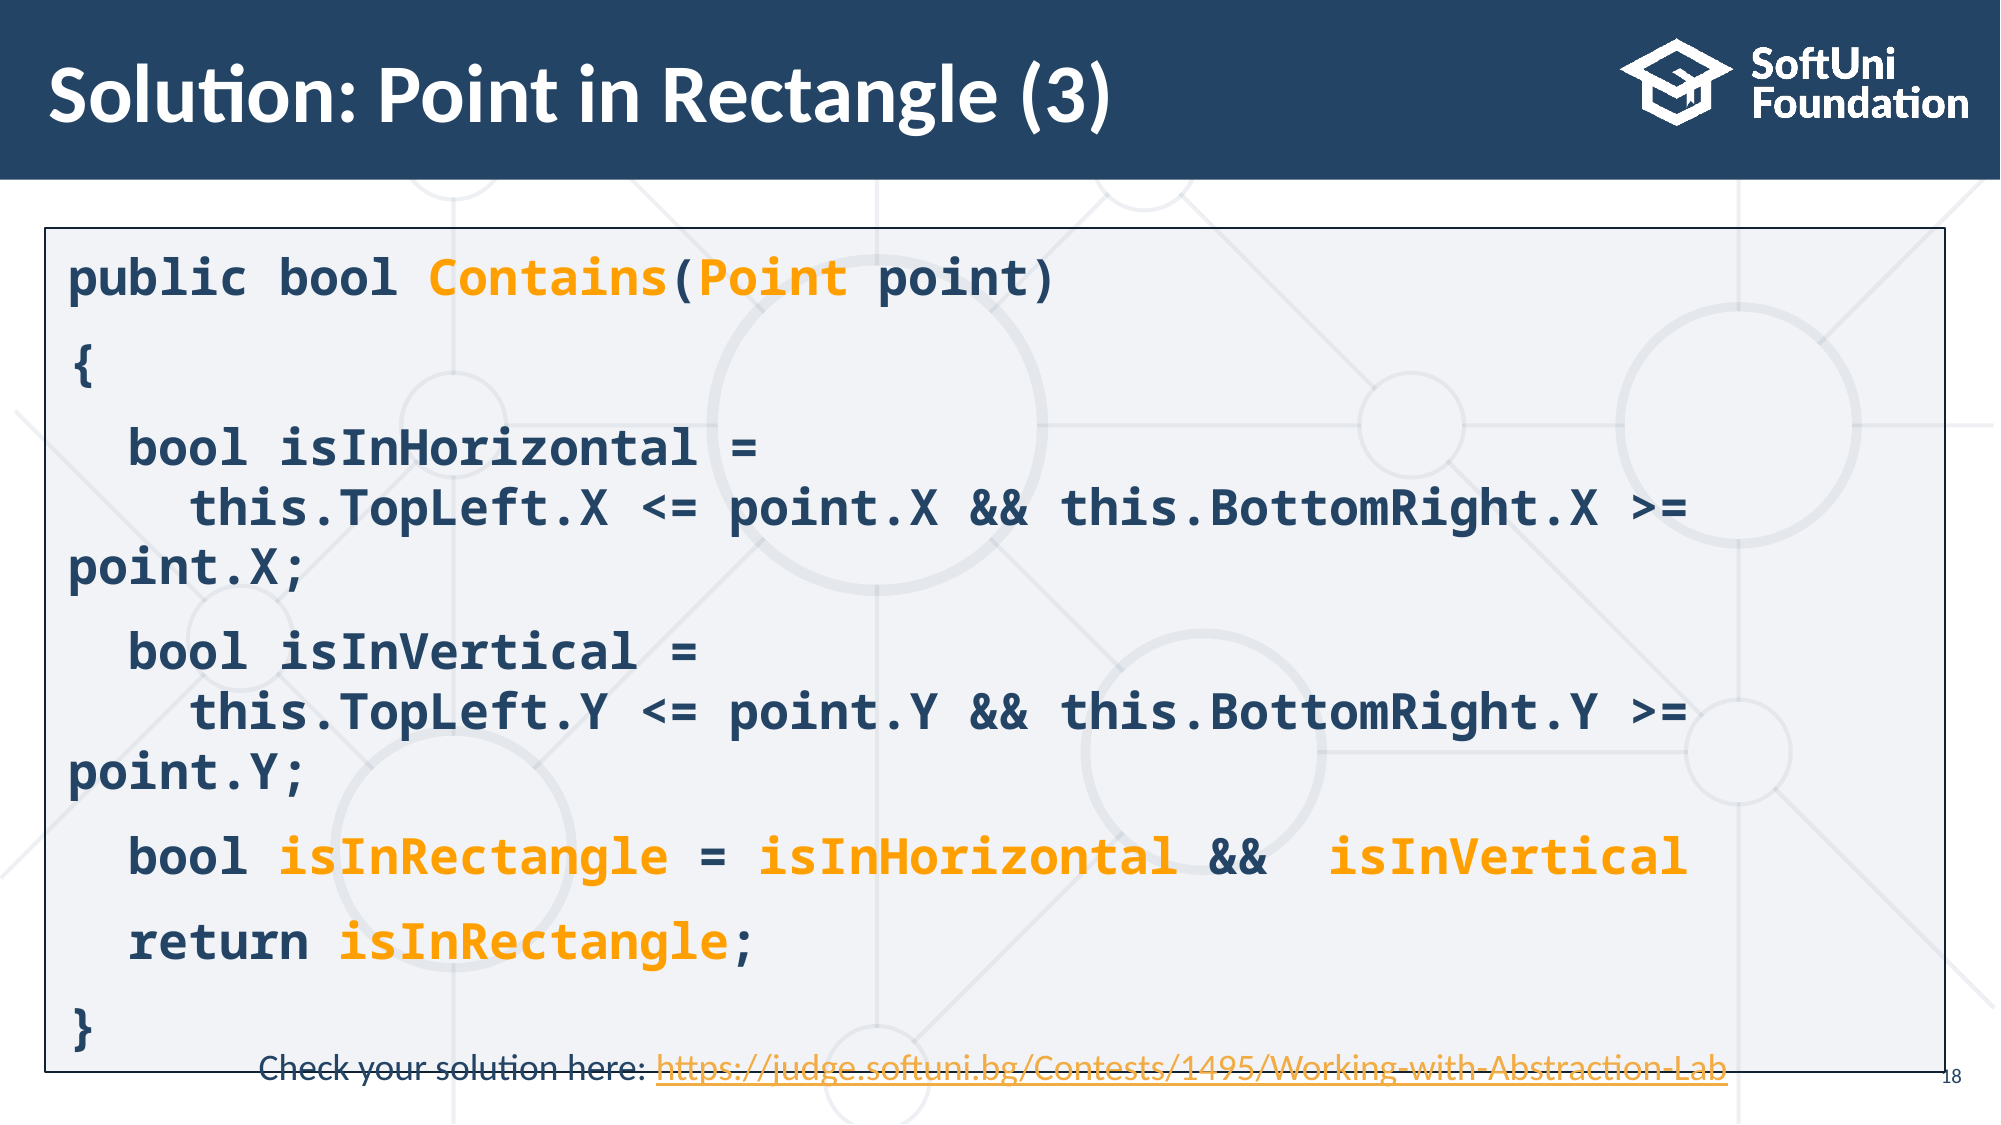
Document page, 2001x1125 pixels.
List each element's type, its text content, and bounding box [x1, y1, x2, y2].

picture [1619, 38, 1968, 126]
title Solution: Point in Rectangle (3) [31, 16, 1591, 162]
slide_number 18 [1897, 1049, 1968, 1101]
text_box Check your solution here: https://judge.softuni.bg/Contests/1495/Working-with-Abstraction-Lab [124, 1035, 1863, 1096]
text_box public bool Contains(Point point) { bool isInHorizontal = this.TopLeft.X <= point.X && this.BottomRight.X >= point.X; bool isInVertical = this.TopLeft.Y <= point.Y && this.BottomRight.Y >= point.Y; bool isInRectangle = isInHorizontal && isInVertical return isInRectangle; } [45, 227, 1946, 1072]
